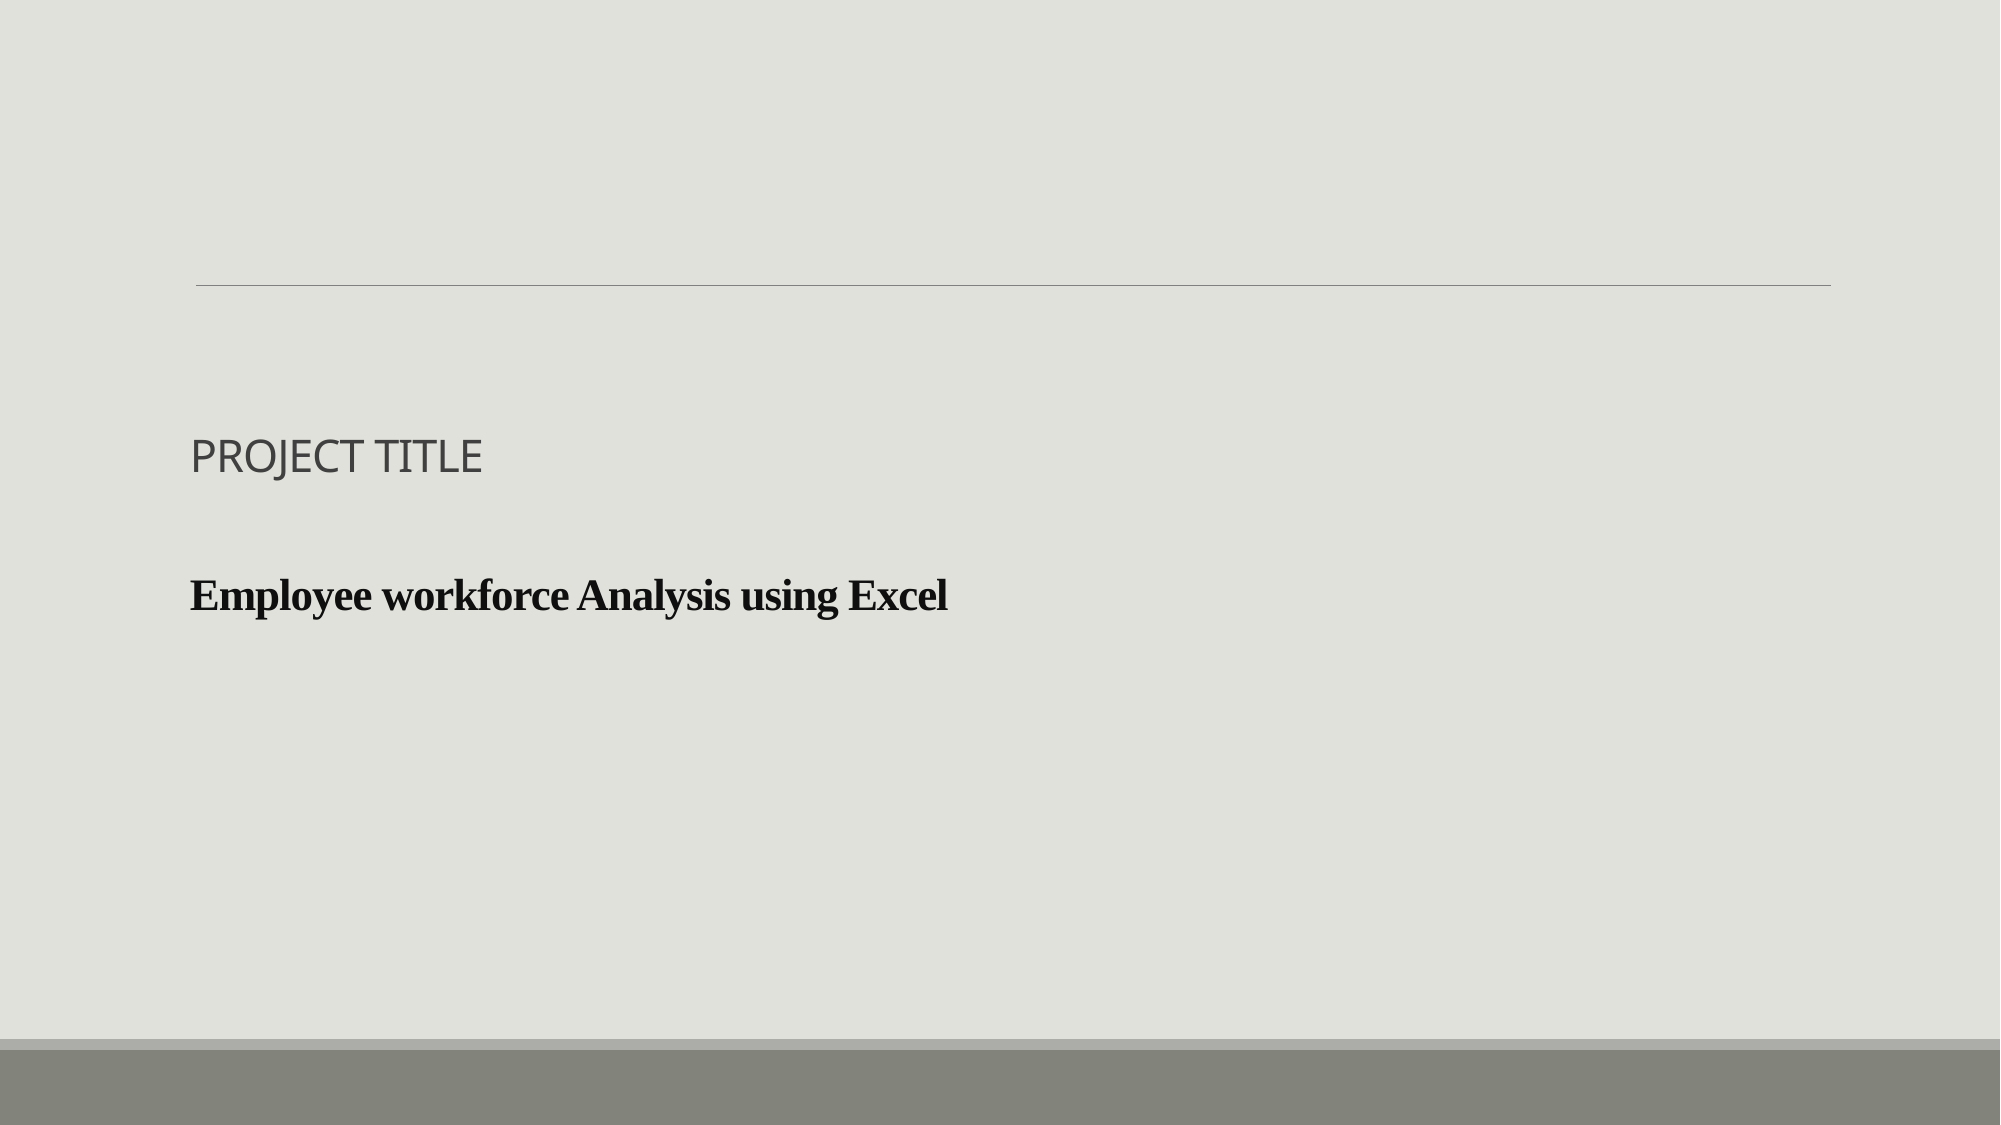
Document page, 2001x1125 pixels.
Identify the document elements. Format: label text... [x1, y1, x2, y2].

title PROJECT TITLE Employee workforce Analysis using Excel [174, 425, 1825, 663]
